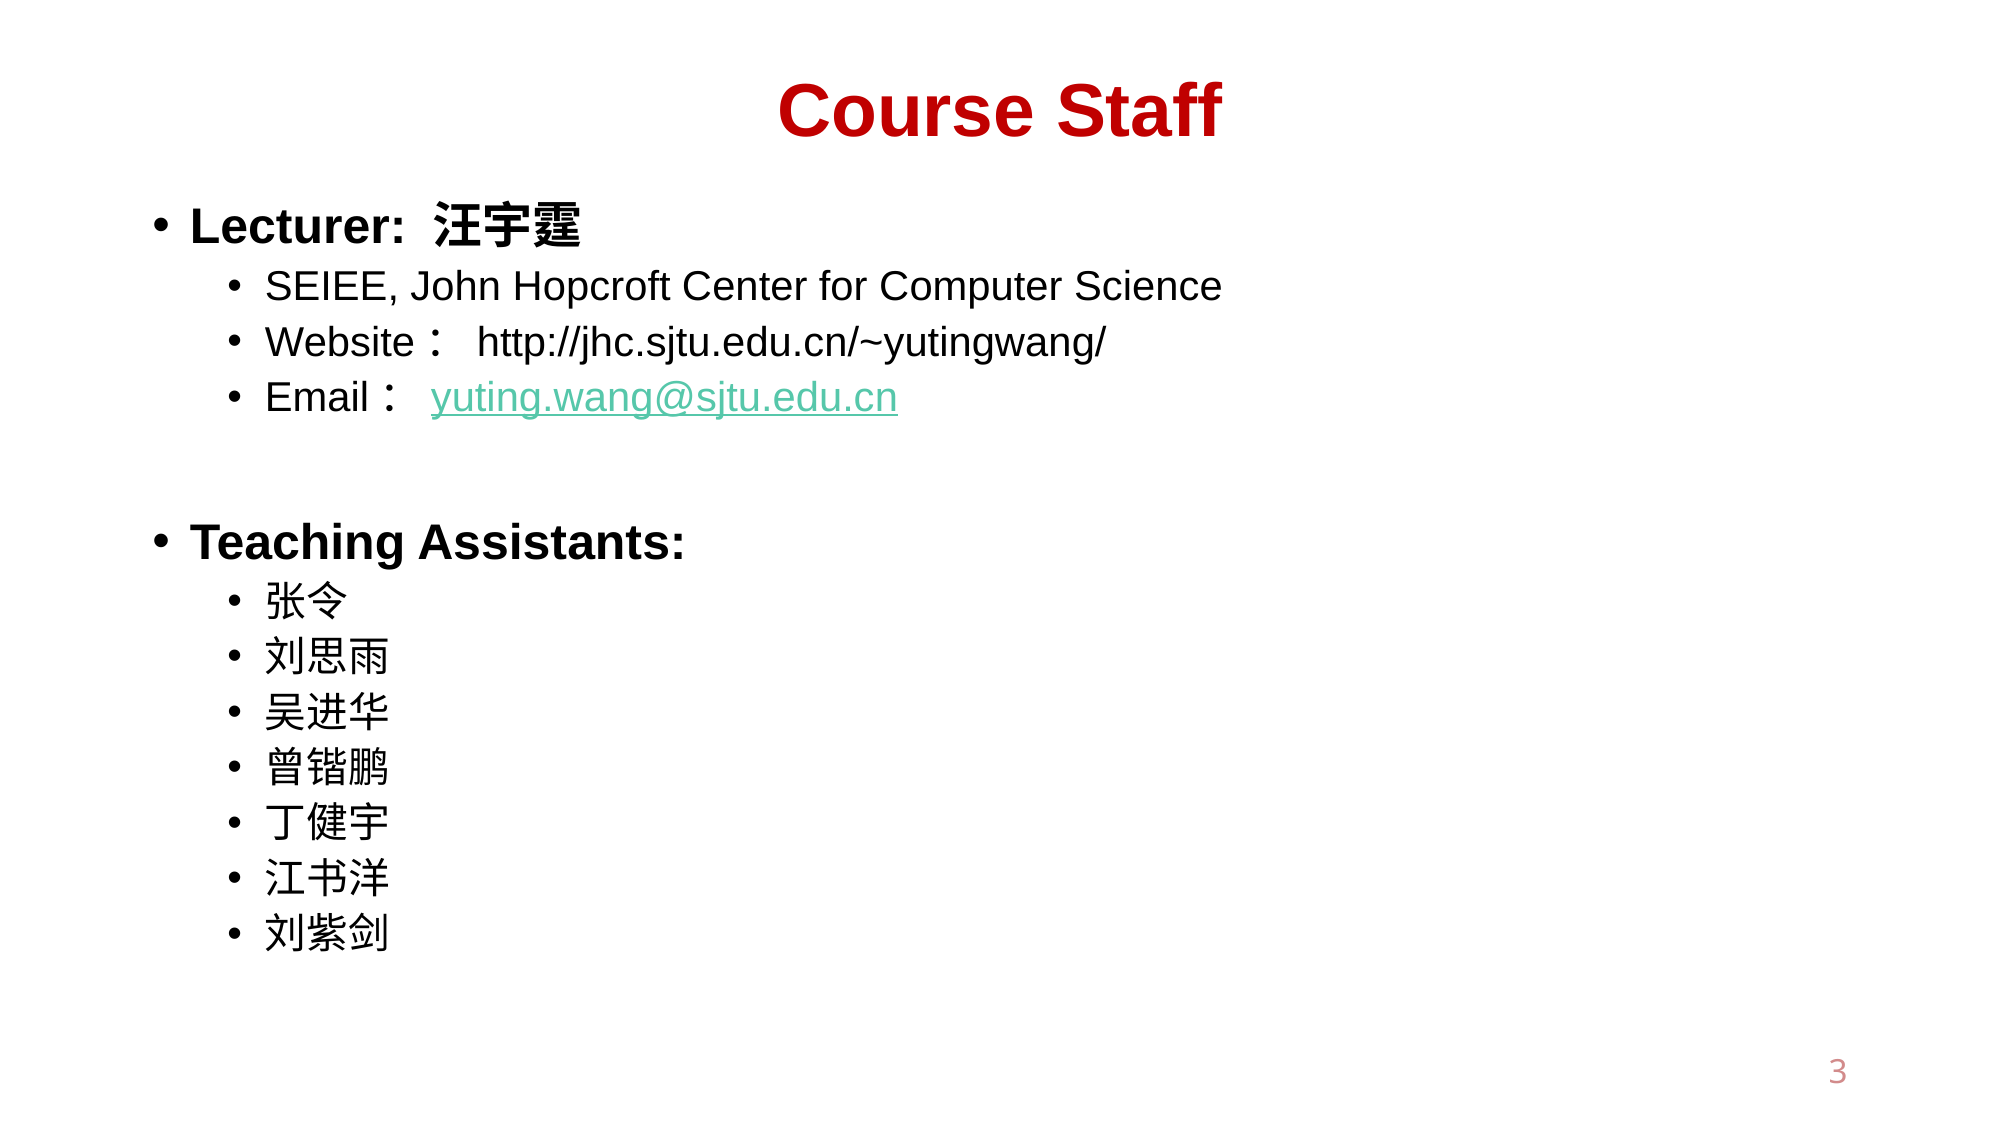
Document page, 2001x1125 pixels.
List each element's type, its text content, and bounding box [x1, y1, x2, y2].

list Lecturer: 汪宇霆 SEIEE, John Hopcroft Center for Computer Science Website：http://jhc.sjtu.edu.cn/~yutingwang/ Email：yuting.wang@sjtu.edu.cn Teaching Assistants: 张令 刘思雨 吴进华 曾锴鹏 丁健宇 江书洋 刘紫剑 [137, 192, 1863, 1020]
title Course Staff [137, 59, 1863, 166]
slide_number 3 [1412, 1042, 1863, 1103]
